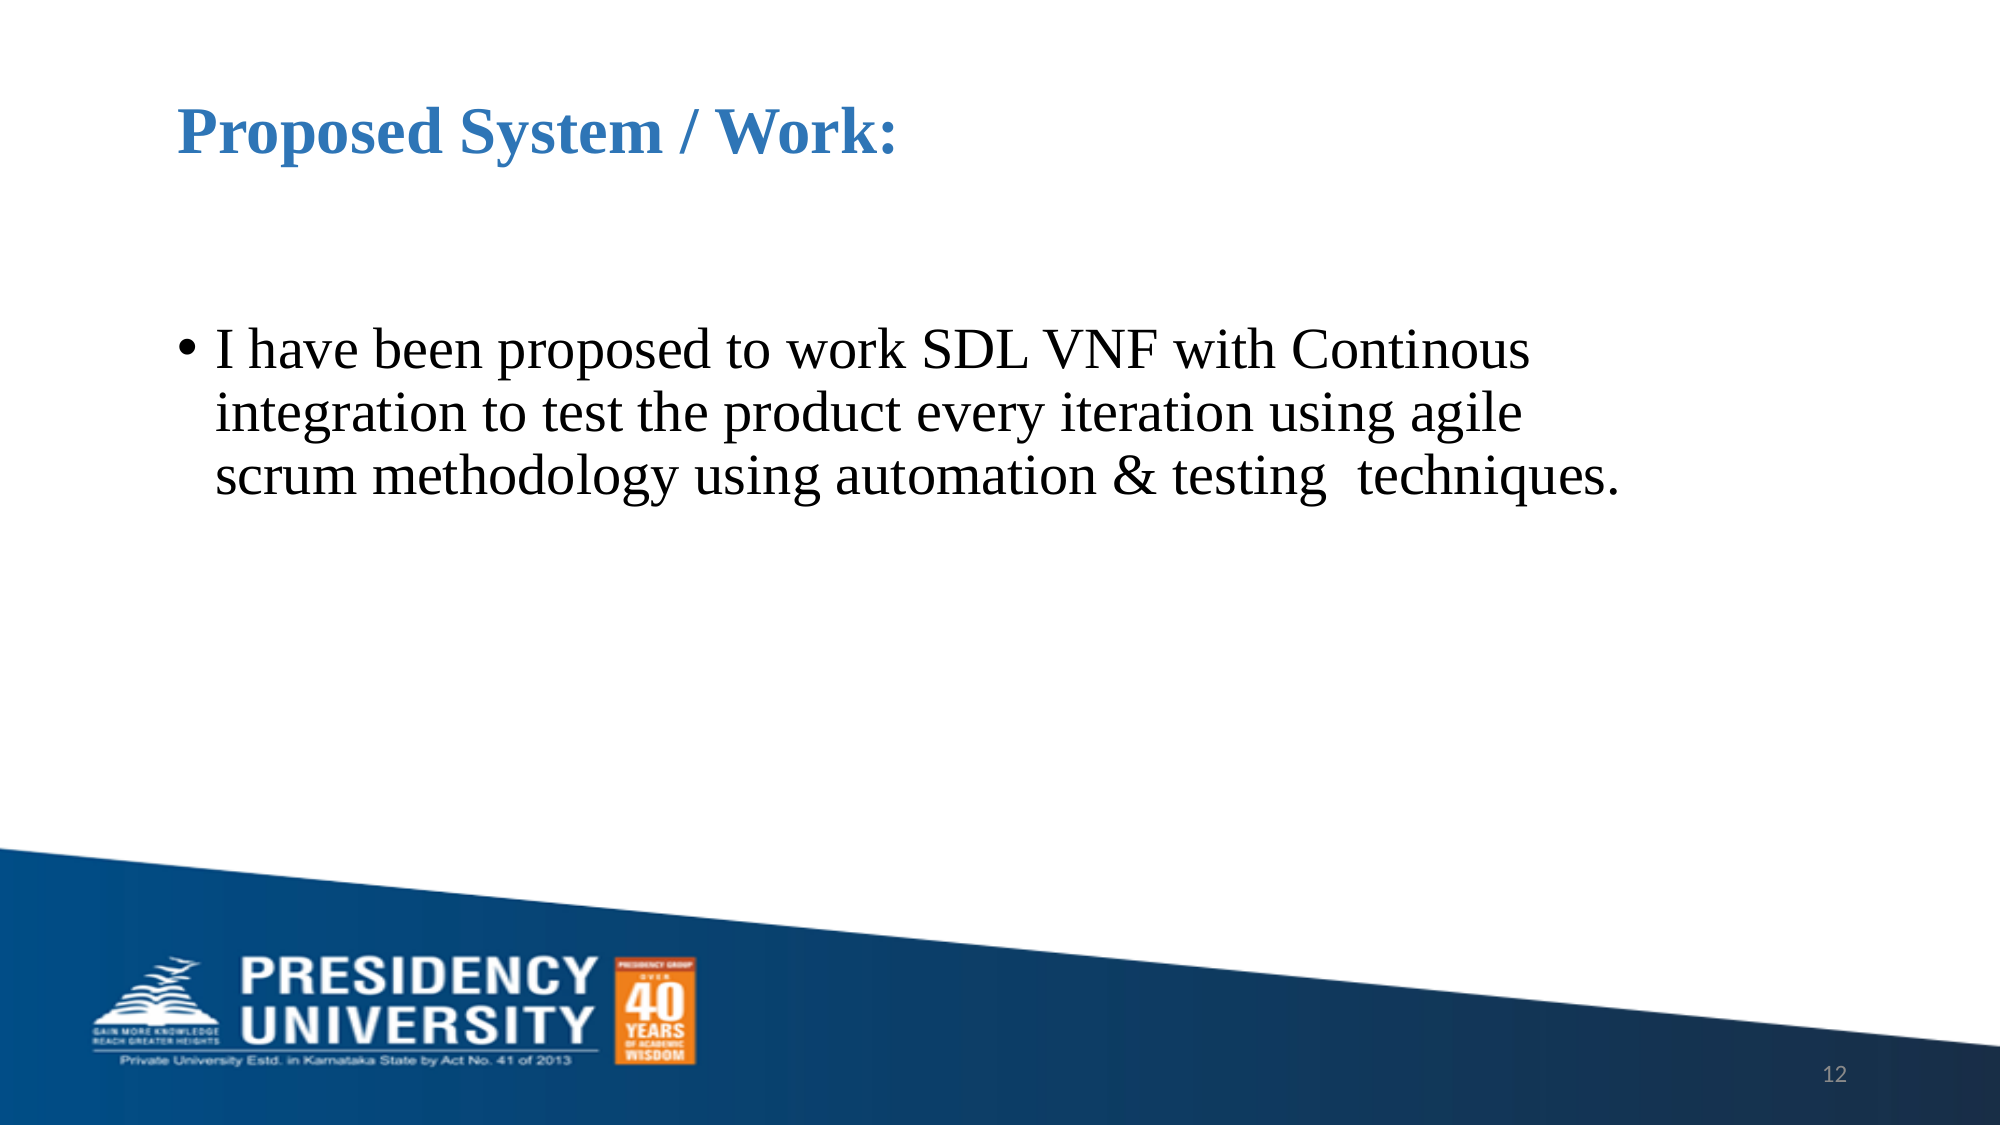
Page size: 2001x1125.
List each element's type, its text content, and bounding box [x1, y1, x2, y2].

picture [0, 845, 2000, 1125]
list I have been proposed to work SDL VNF with Continous integration to test the product every iteration using agile scrum methodology using automation & testing techniques. [162, 310, 1663, 518]
slide_number 12 [1412, 1042, 1863, 1103]
title Proposed System / Work: [137, 59, 1863, 195]
